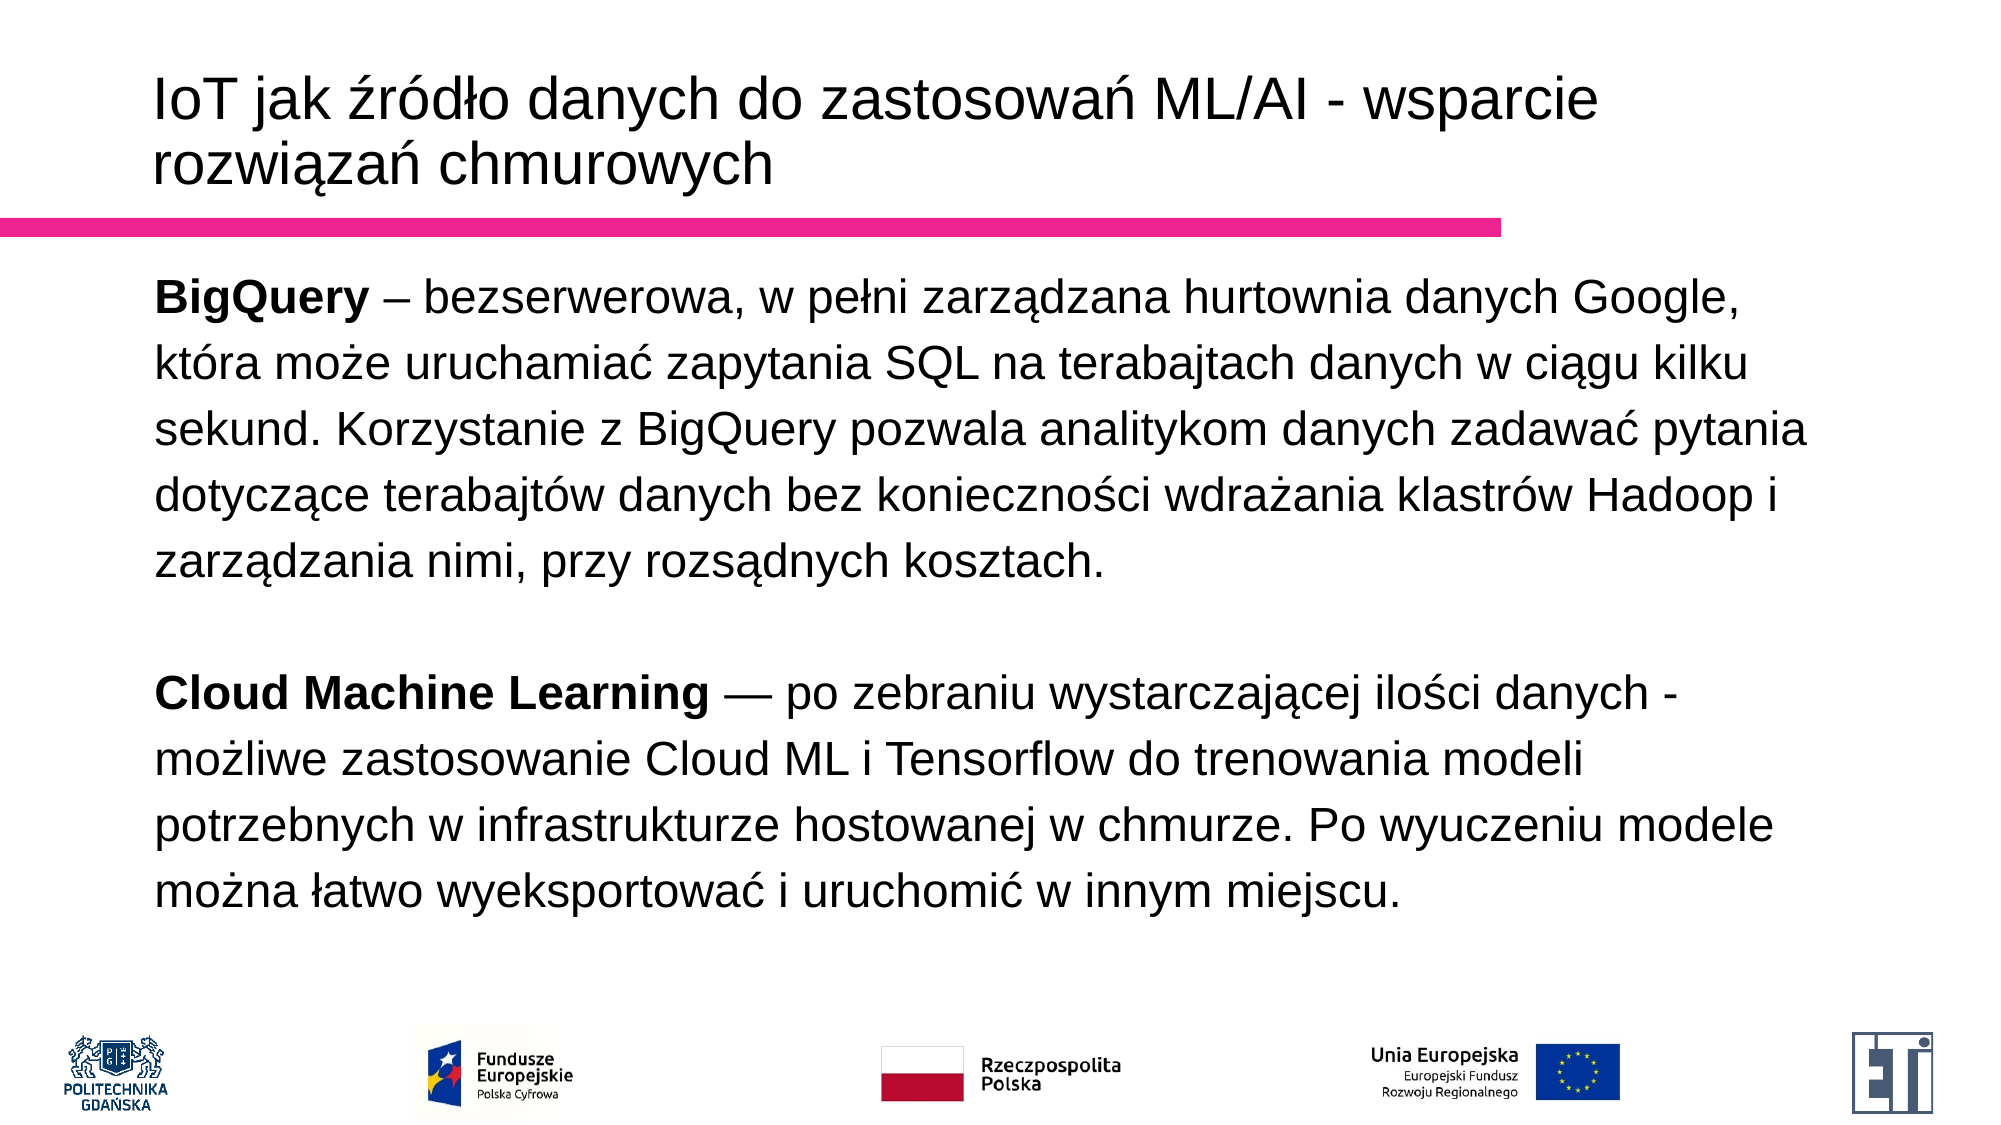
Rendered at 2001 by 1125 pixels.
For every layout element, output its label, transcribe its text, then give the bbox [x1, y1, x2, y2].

picture [1852, 1032, 1934, 1114]
picture [1353, 1025, 1638, 1118]
title IoT jak źródło danych do zastosowań ML/AI - wsparcie rozwiązań chmurowych [137, 59, 1863, 206]
picture [36, 1016, 196, 1125]
list BigQuery – bezserwerowa, w pełni zarządzana hurtownia danych Google, która może uruchamiać zapytania SQL na terabajtach danych w ciągu kilku sekund. Korzystanie z BigQuery pozwala analitykom danych zadawać pytania dotyczące terabajtów danych bez konieczności wdrażania klastrów Hadoop i zarządzania nimi, przy rozsądnych kosztach. Cloud Machine Learning — po zebraniu wystarczającej ilości danych - możliwe zastosowanie Cloud ML i Tensorflow do trenowania modeli potrzebnych w infrastrukturze hostowanej w chmurze. Po wyuczeniu modele można łatwo wyeksportować i uruchomić w innym miejscu. [139, 249, 1865, 1014]
picture [862, 1027, 1138, 1119]
picture [411, 1023, 589, 1123]
